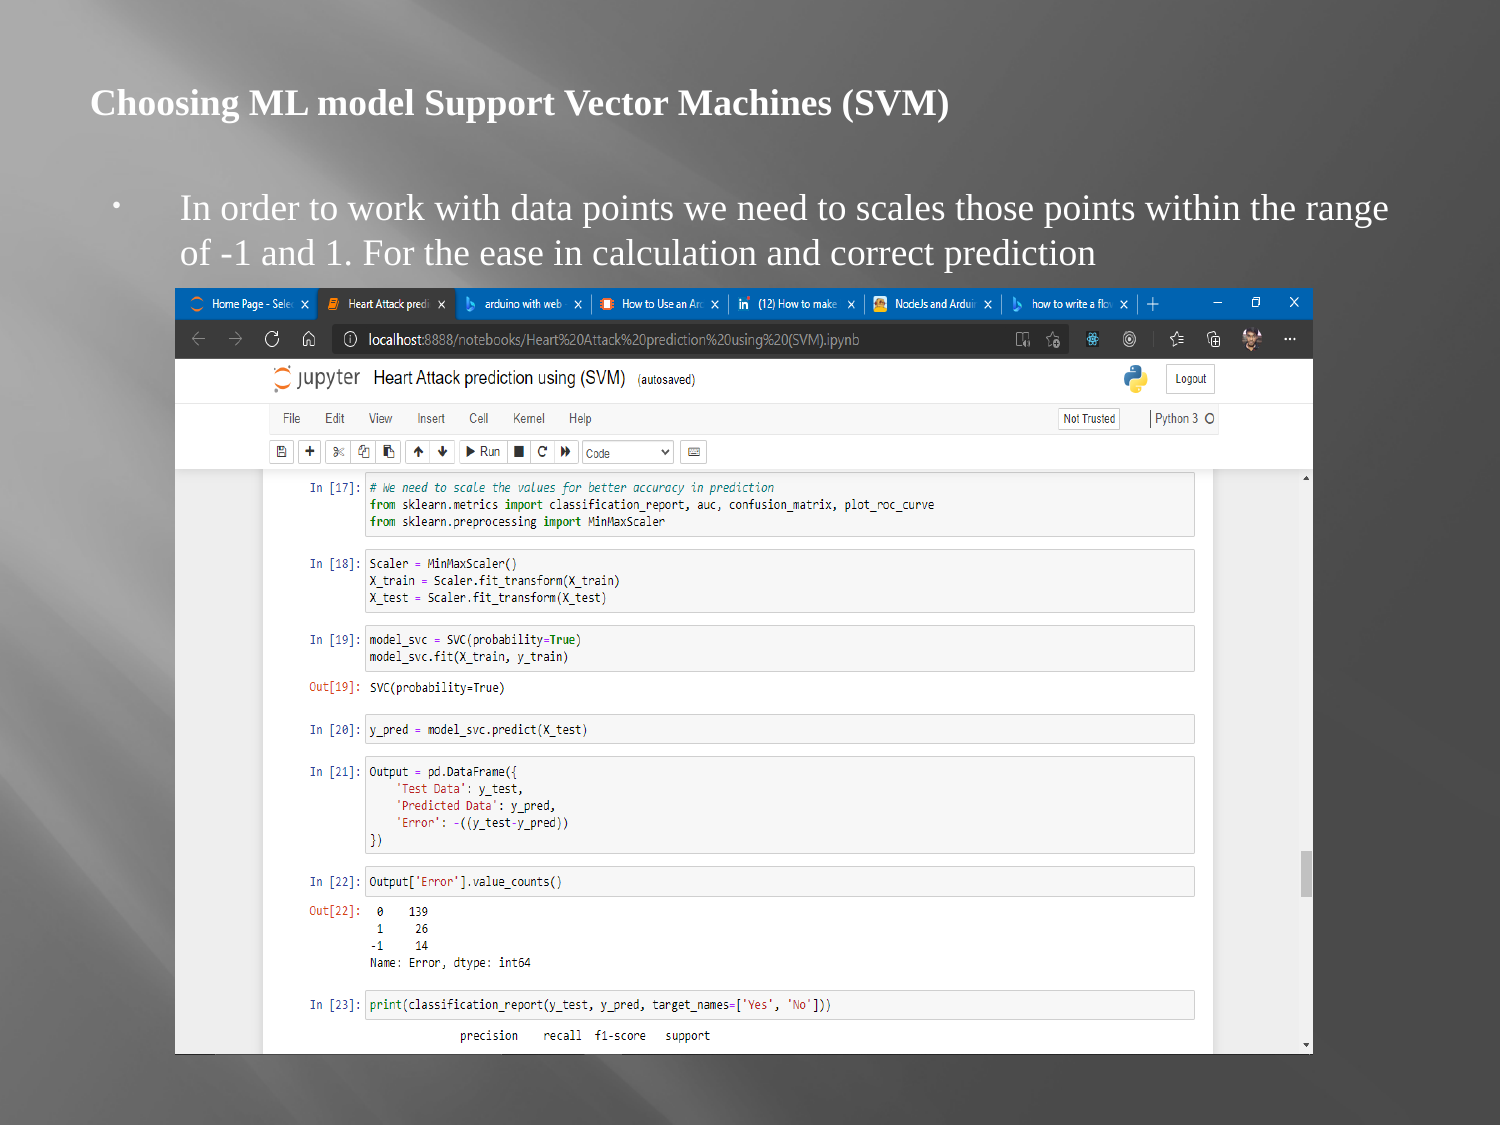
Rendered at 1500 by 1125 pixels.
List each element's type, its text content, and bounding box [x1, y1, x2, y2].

text_box Choosing ML model Support Vector Machines (SVM) In order to work with data points we need to scales those points within the range of -1 and 1. For the ease in calculation and correct prediction [74, 70, 1425, 1035]
picture [0, 0, 1500, 1125]
text_box [74, 45, 1425, 53]
